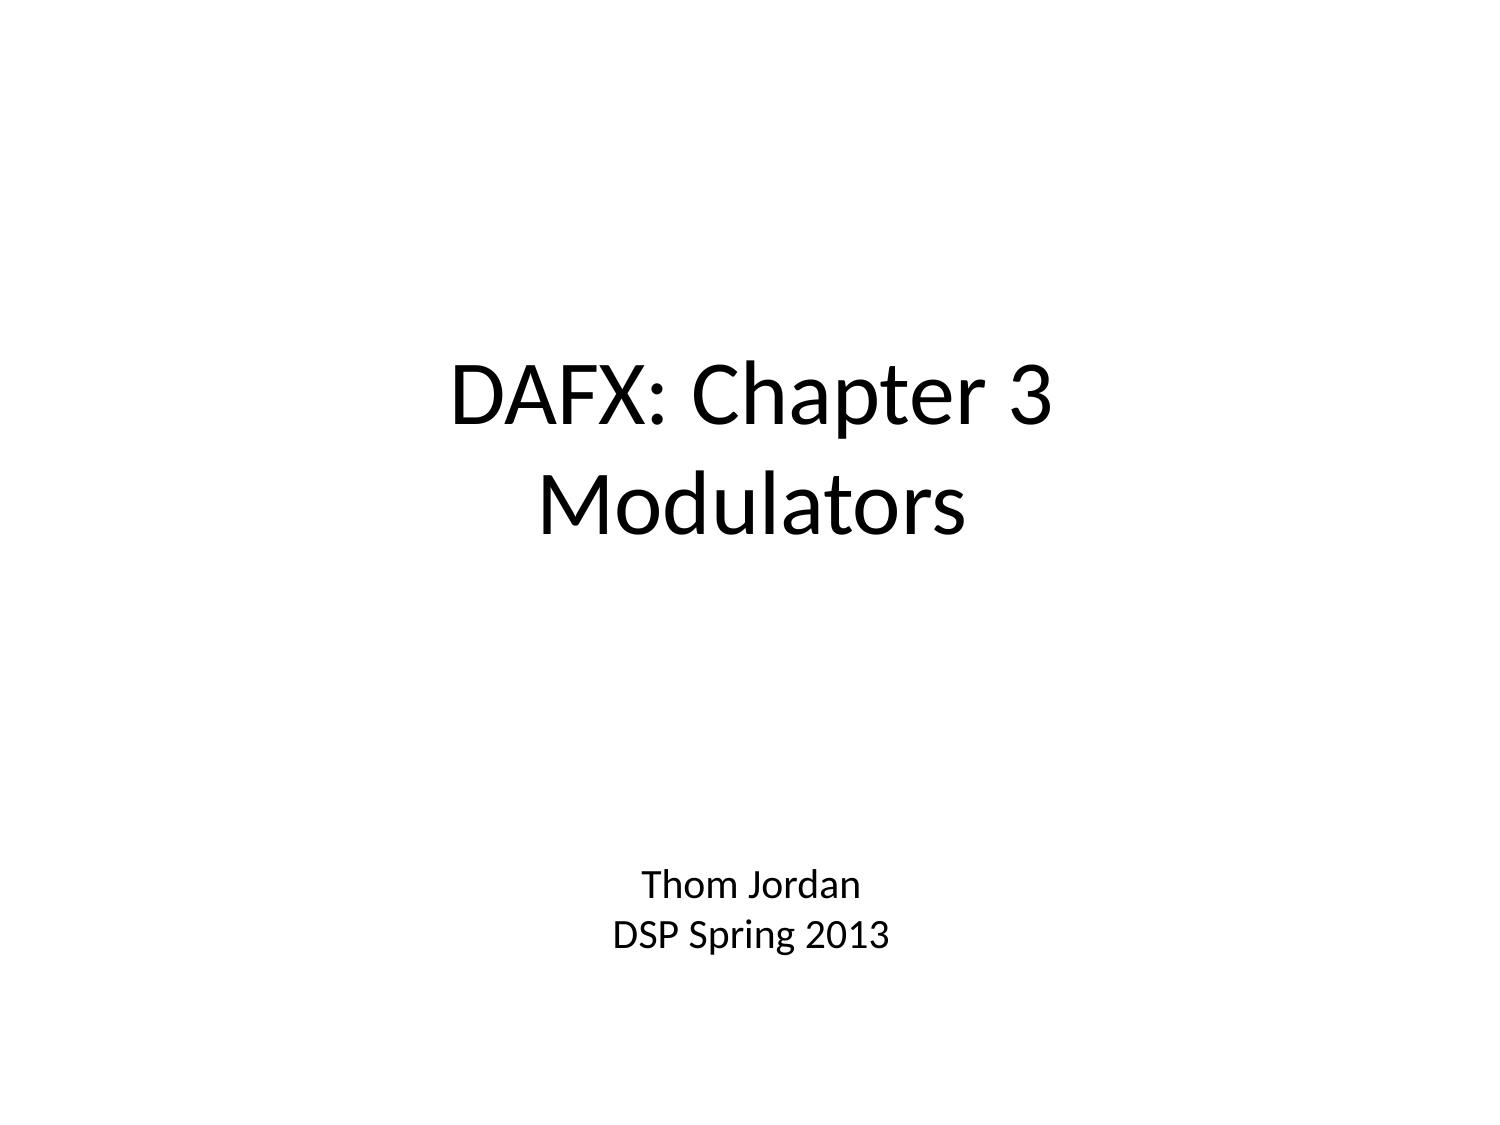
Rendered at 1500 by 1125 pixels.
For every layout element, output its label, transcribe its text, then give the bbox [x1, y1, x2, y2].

text_box Thom Jordan DSP Spring 2013 [586, 849, 917, 965]
title DAFX: Chapter 3 Modulators [114, 322, 1390, 564]
